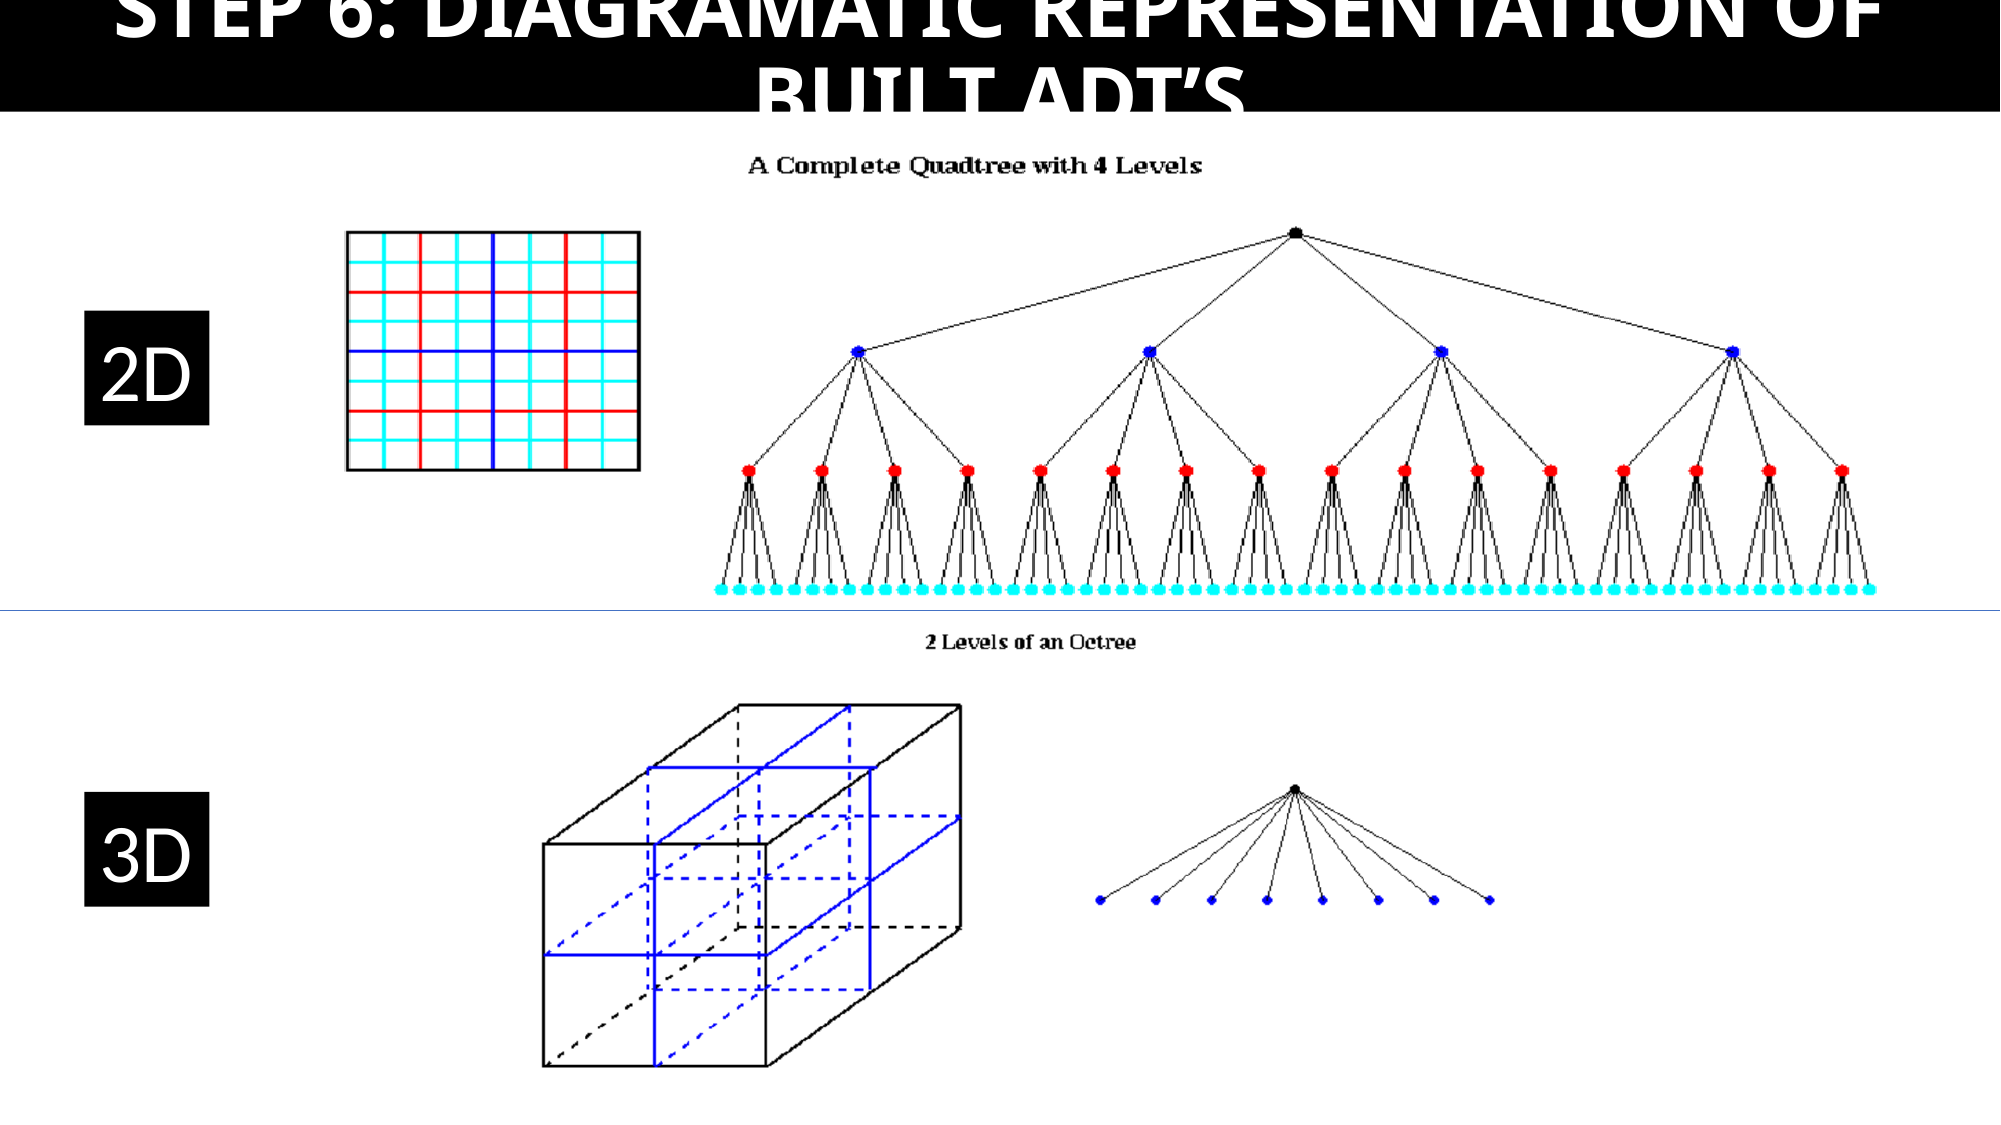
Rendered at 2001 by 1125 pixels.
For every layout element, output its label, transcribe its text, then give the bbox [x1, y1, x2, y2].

picture [283, 611, 1967, 1090]
title STEP 6: DIAGRAMATIC REPRESENTATION OF BUILT ADT’S [0, 0, 2000, 112]
text_box 3D [84, 791, 210, 907]
text_box 2D [84, 310, 210, 426]
picture [283, 119, 1967, 610]
